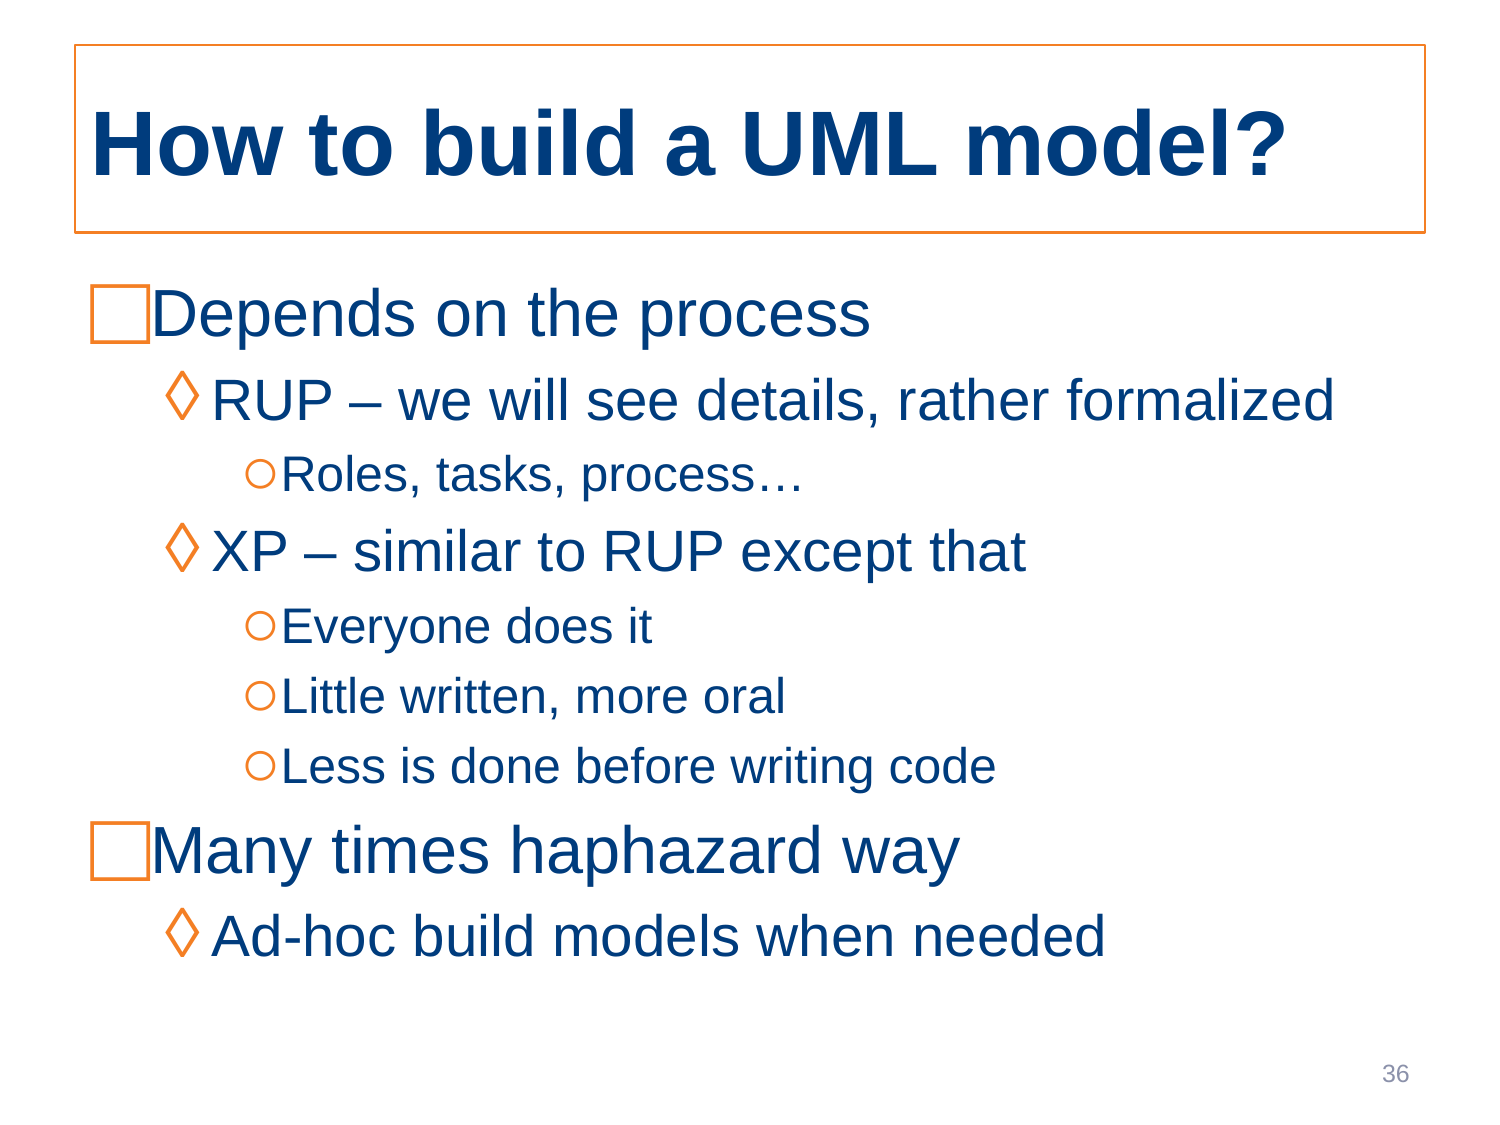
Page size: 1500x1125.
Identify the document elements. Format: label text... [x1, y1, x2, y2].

title How to build a UML model? [74, 44, 1426, 234]
slide_number 36 [1074, 1042, 1425, 1103]
list Depends on the process RUP – we will see details, rather formalized Roles, tasks, process… XP – similar to RUP except that Everyone does it Little written, more oral Less is done before writing code Many times haphazard way Ad-hoc build models when needed [75, 262, 1425, 1038]
